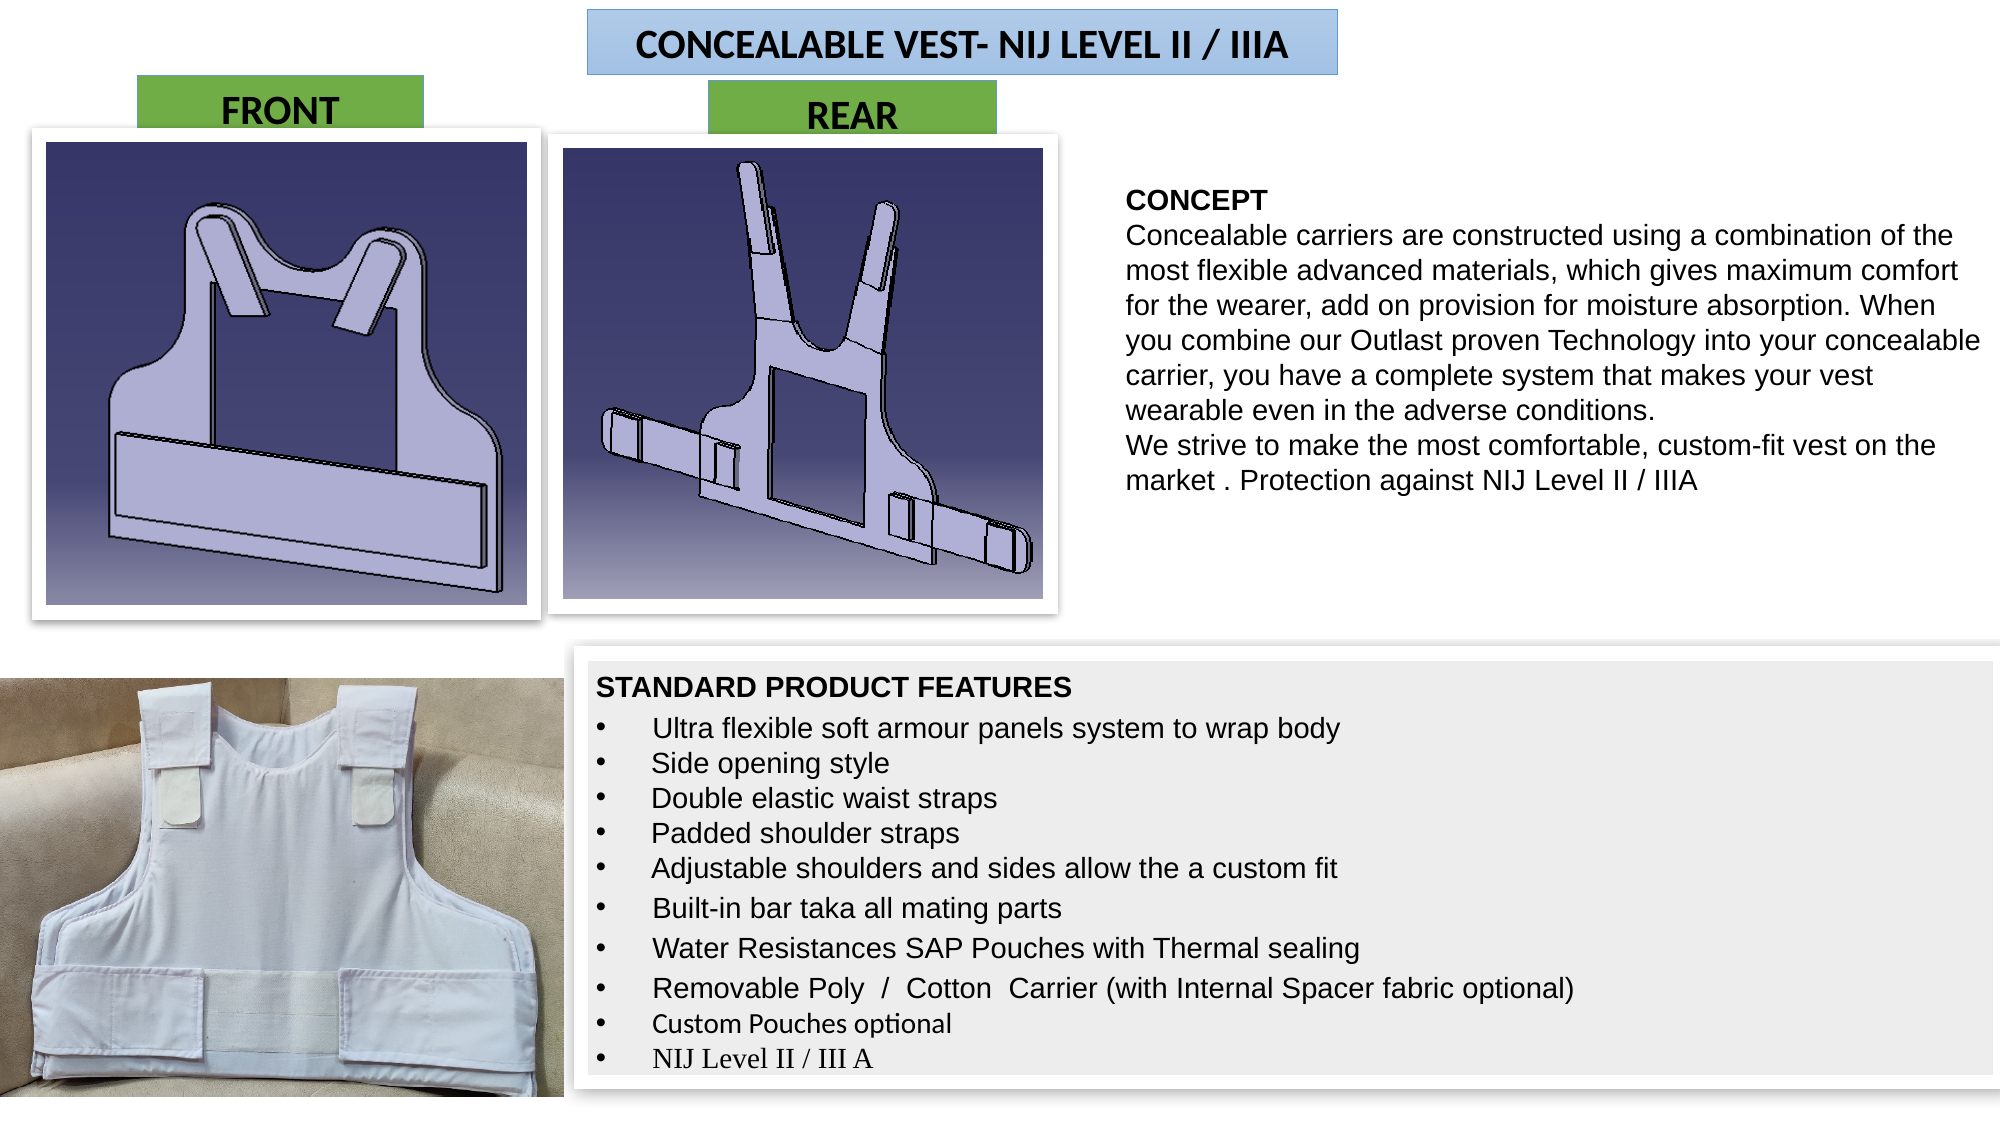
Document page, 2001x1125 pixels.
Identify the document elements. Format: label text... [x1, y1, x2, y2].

text_box REAR [708, 80, 997, 131]
picture [46, 142, 527, 606]
picture [0, 678, 564, 1097]
text_box STANDARD PRODUCT FEATURES Ultra flexible soft armour panels system to wrap body Side opening style Double elastic waist straps Padded shoulder straps Adjustable shoulders and sides allow the a custom fit Built-in bar taka all mating parts Water Resistances SAP Pouches with Thermal sealing Removable Poly / Cotton Carrier (with Internal Spacer fabric optional) Custom Pouches optional NIJ Level II / III A [581, 653, 2000, 1082]
text_box FRONT [137, 75, 424, 125]
text_box CONCEPT Concealable carriers are constructed using a combination of the most flexible advanced materials, which gives maximum comfort for the wearer, add on provision for moisture absorption. When you combine our Outlast proven Technology into your concealable carrier, you have a complete system that makes your vest wearable even in the adverse conditions. We strive to make the most comfortable, custom-fit vest on the market . Protection against NIJ Level II / IIIA [563, 139, 2000, 609]
picture [562, 148, 1044, 600]
text_box CONCEALABLE VEST- NIJ LEVEL II / IIIA [587, 9, 1338, 75]
slide_number 6 [1412, 1098, 1863, 1103]
